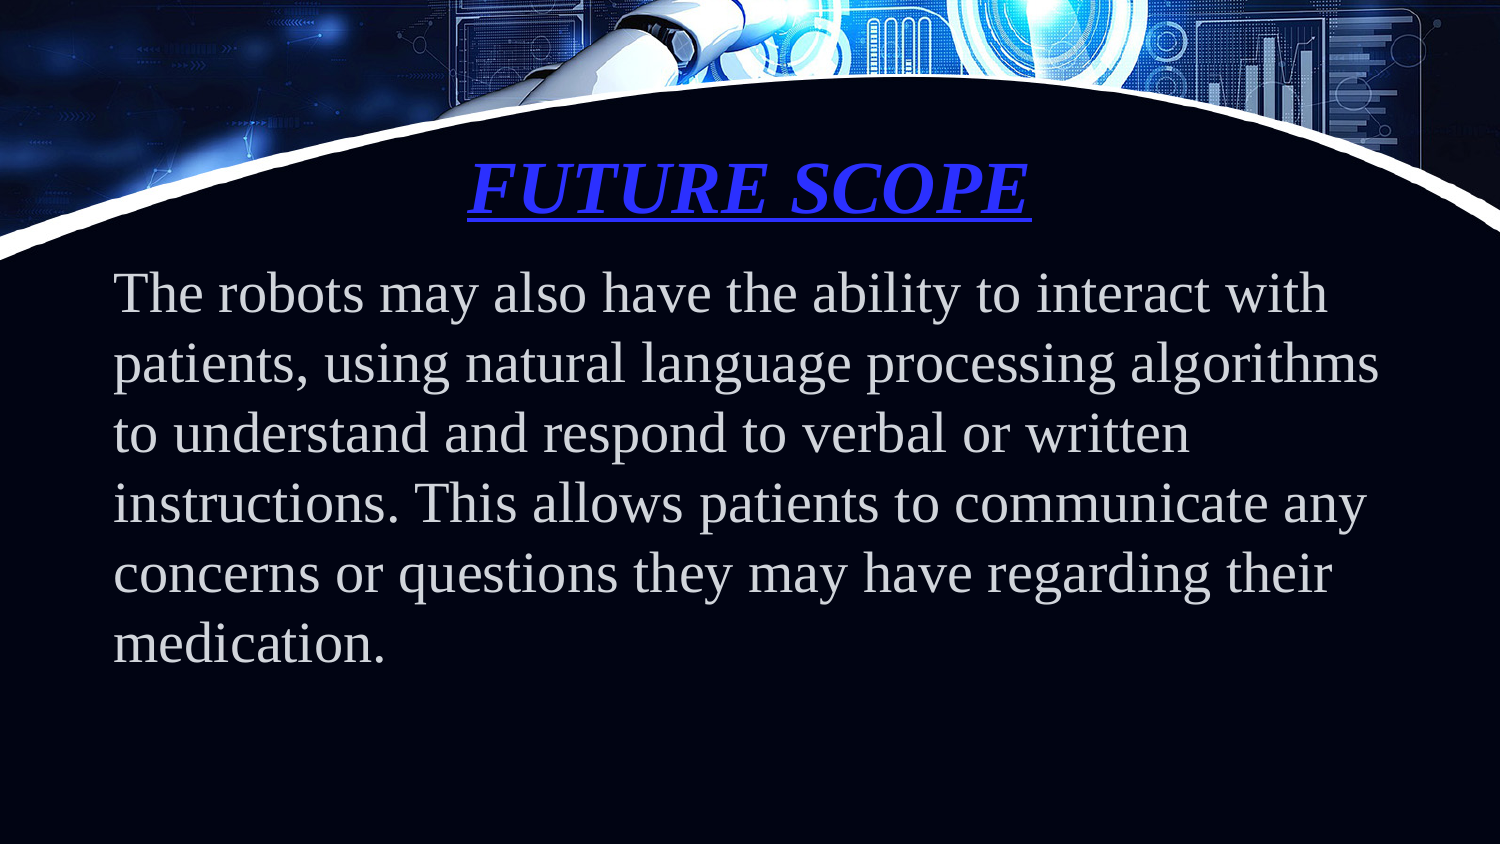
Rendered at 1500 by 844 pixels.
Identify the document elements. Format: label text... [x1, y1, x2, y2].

list The robots may also have the ability to interact with patients, using natural language processing algorithms to understand and respond to verbal or written instructions. This allows patients to communicate any concerns or questions they may have regarding their medication. [98, 246, 1402, 773]
title FUTURE SCOPE [98, 121, 1402, 246]
picture [0, 0, 1500, 844]
picture [1010, 26, 1018, 35]
